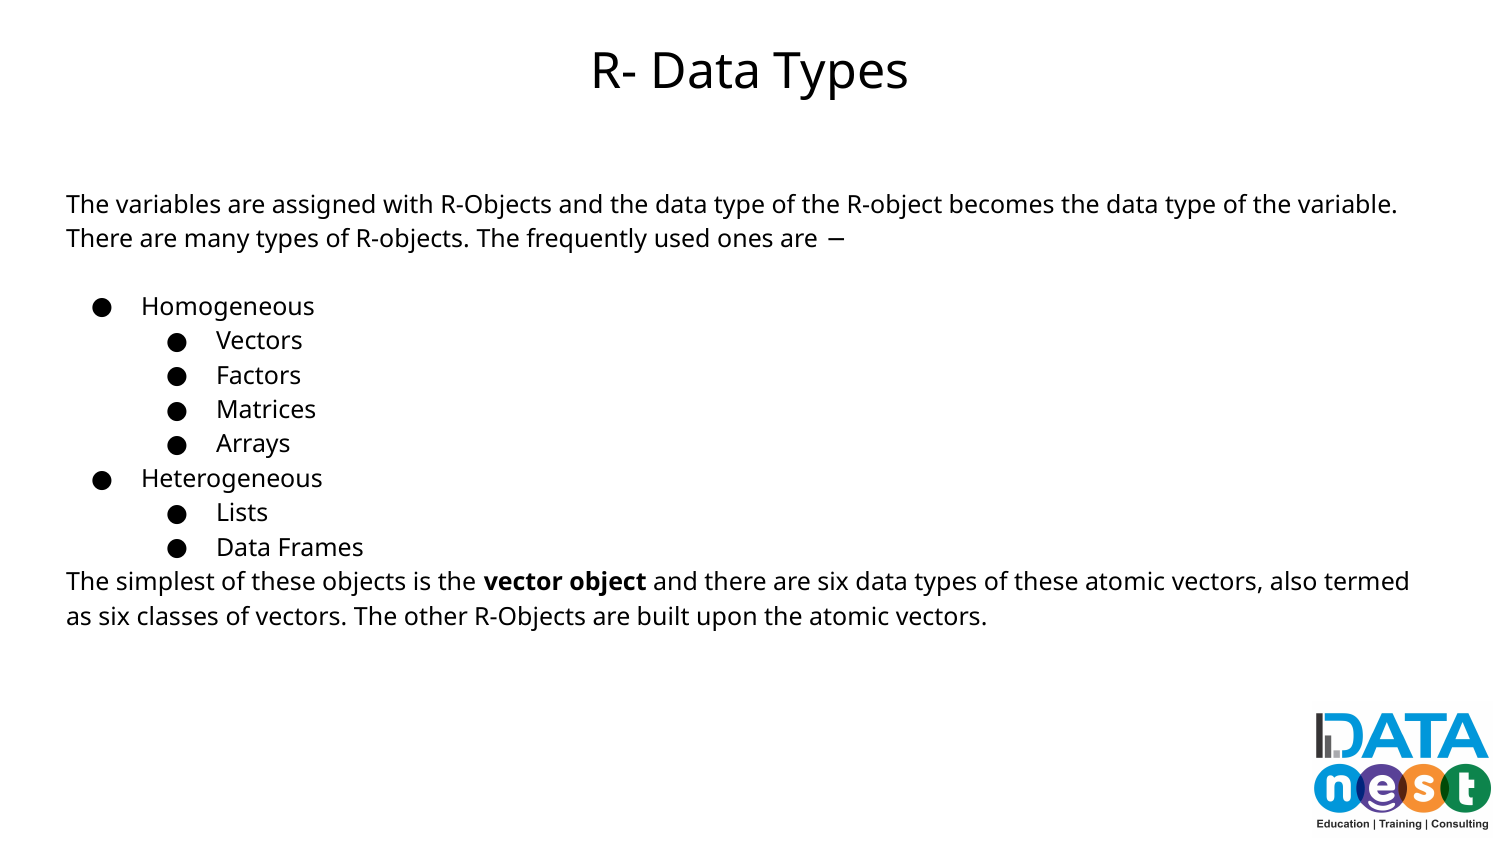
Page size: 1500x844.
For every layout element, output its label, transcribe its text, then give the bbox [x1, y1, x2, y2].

title R- Data Types [51, 23, 1449, 117]
picture [1312, 701, 1494, 838]
list The variables are assigned with R-Objects and the data type of the R-object becomes the data type of the variable. There are many types of R-objects. The frequently used ones are − Homogeneous Vectors Factors Matrices Arrays Heterogeneous Lists Data Frames The simplest of these objects is the vector object and there are six data types of these atomic vectors, also termed as six classes of vectors. The other R-Objects are built upon the atomic vectors. [51, 168, 1449, 727]
